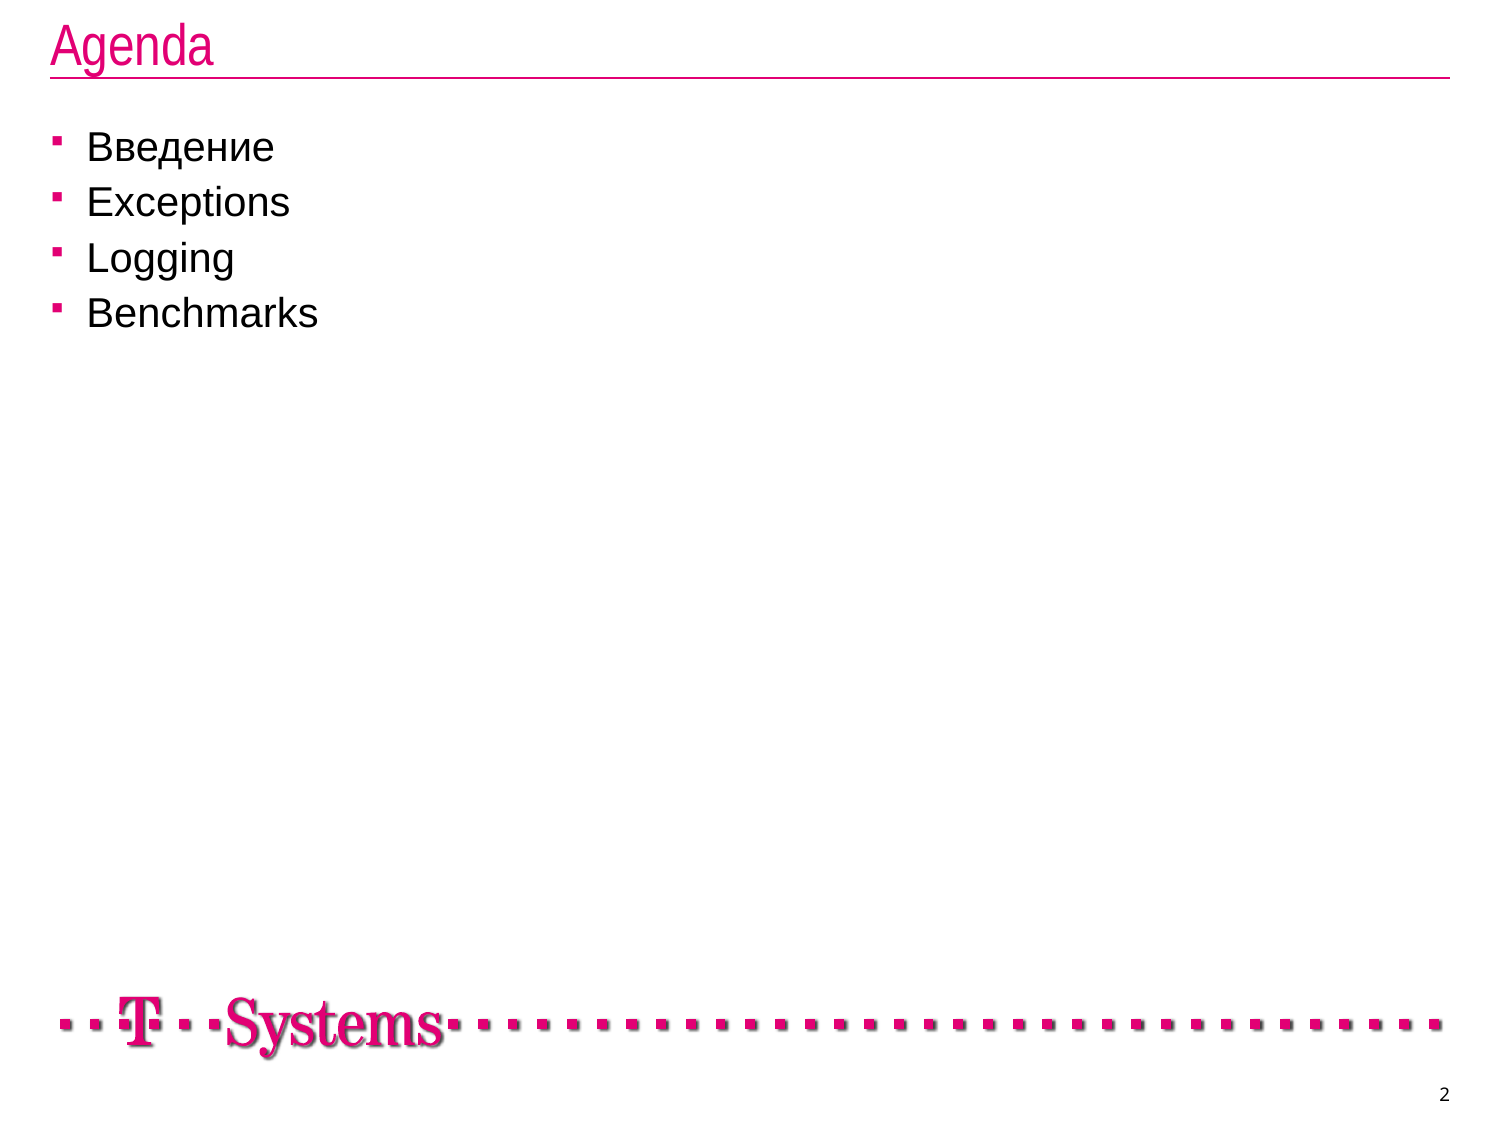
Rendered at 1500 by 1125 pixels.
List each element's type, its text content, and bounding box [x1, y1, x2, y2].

slide_number 2 [1361, 1082, 1451, 1107]
list Введение Exceptions Logging Benchmarks [50, 125, 1450, 988]
title Agenda [50, 14, 1450, 91]
